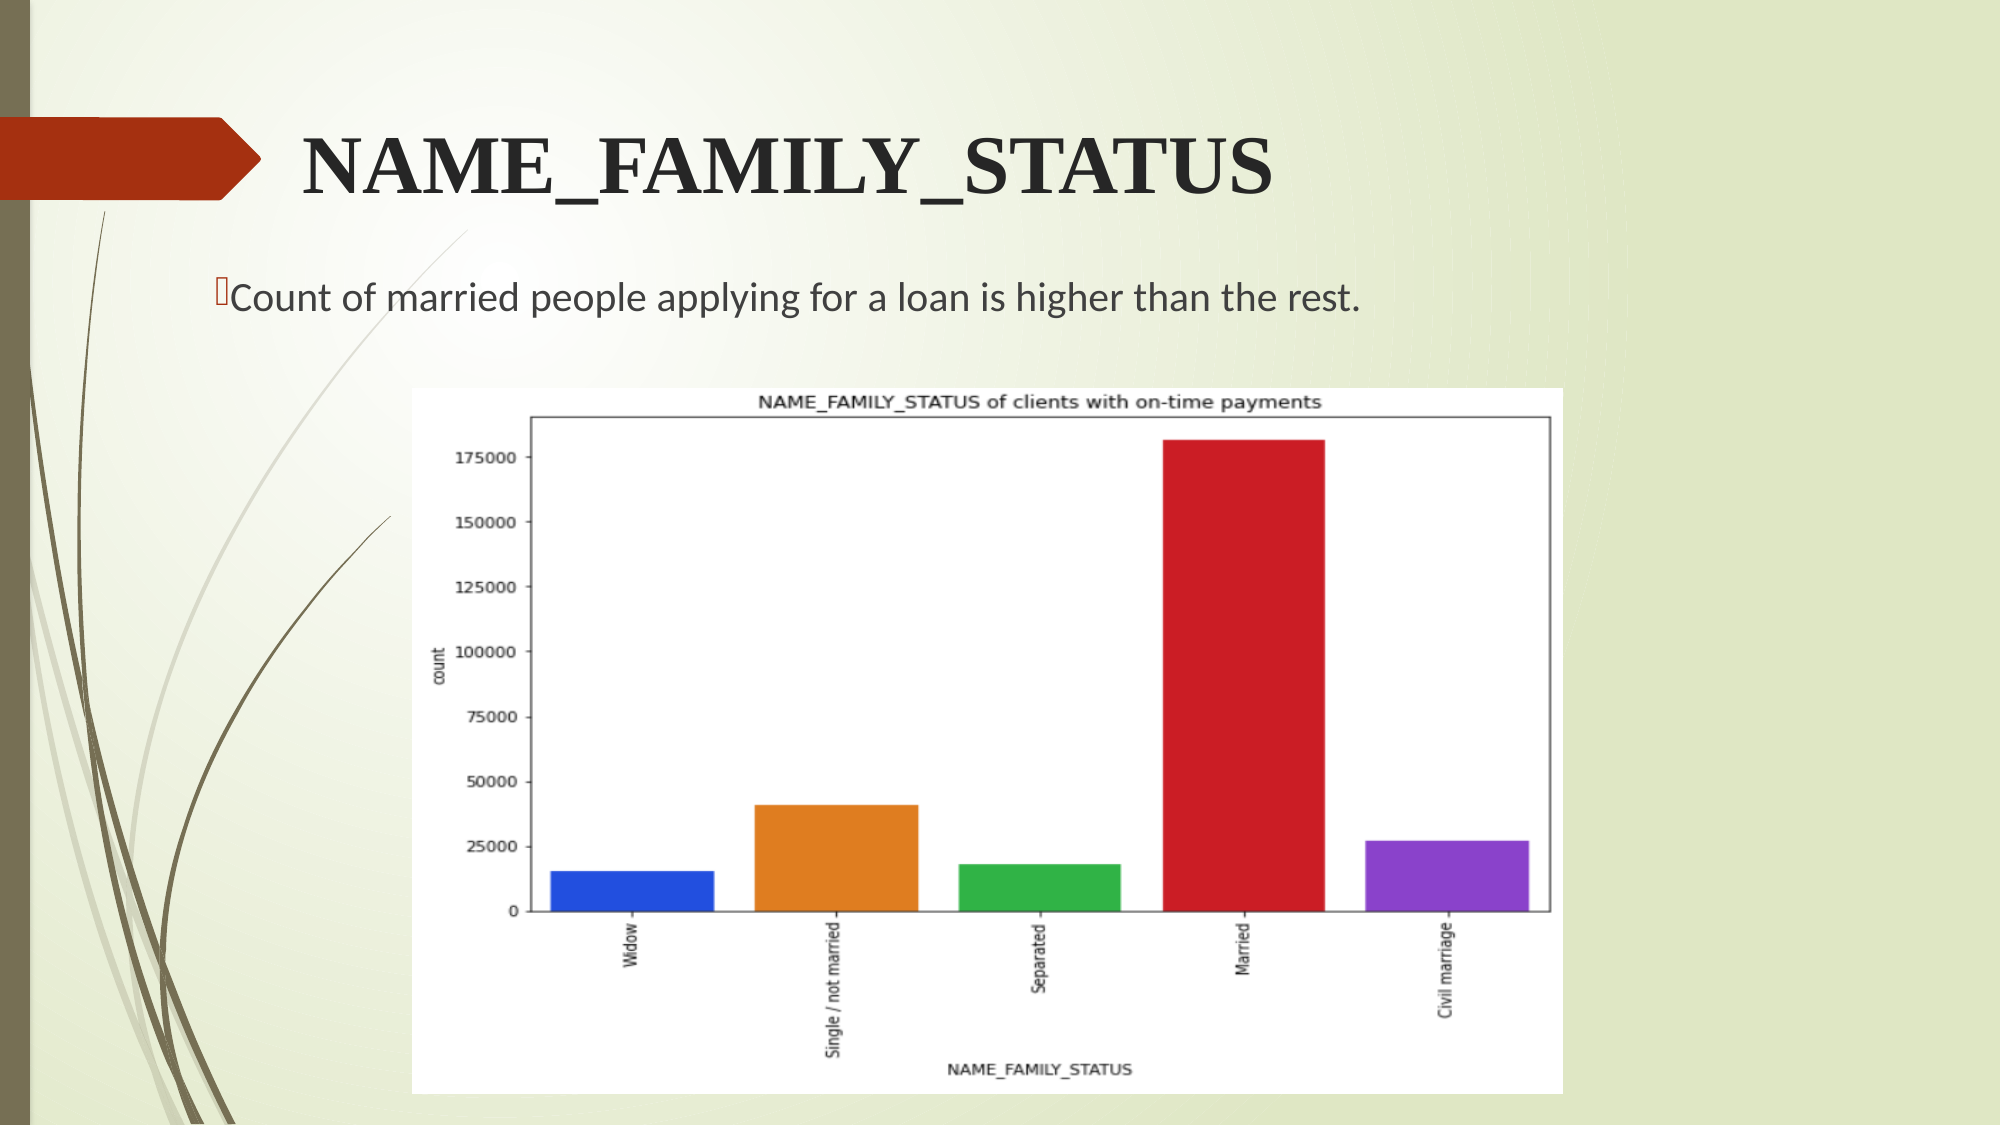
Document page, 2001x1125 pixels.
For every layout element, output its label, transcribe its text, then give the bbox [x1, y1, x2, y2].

list Count of married people applying for a loan is higher than the rest. [200, 262, 1888, 970]
title NAME_FAMILY_STATUS [287, 102, 1888, 262]
picture [412, 388, 1563, 1094]
